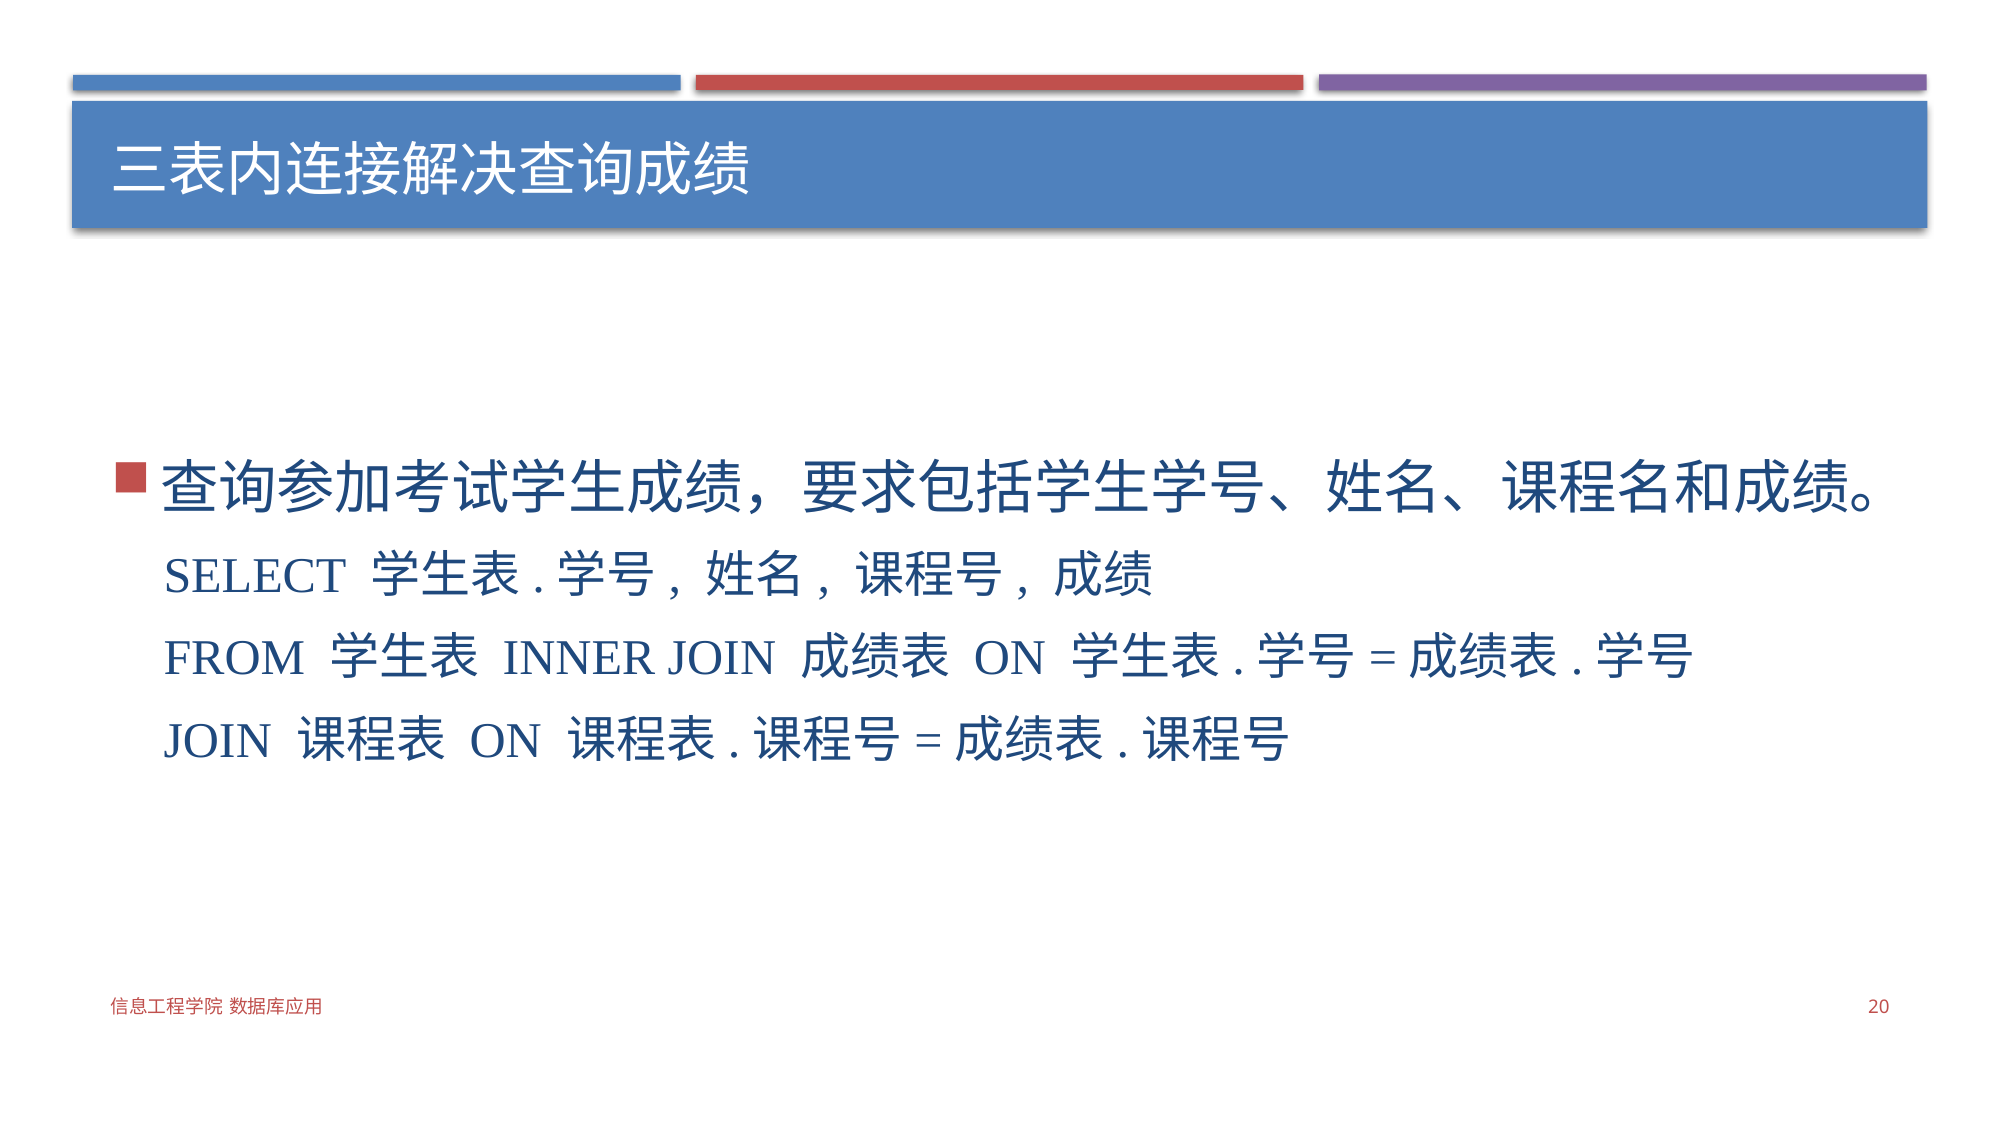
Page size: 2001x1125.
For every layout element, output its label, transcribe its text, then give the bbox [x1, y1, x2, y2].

slide_number 20 [1732, 977, 1905, 1037]
title 三表内连接解决查询成绩 [95, 115, 1905, 210]
list 查询参加考试学生成绩，要求包括学生学号、姓名、课程名和成绩。 SELECT 学生表.学号, 姓名, 课程号, 成绩 FROM 学生表 INNER JOIN 成绩表 ON 学生表.学号=成绩表.学号 JOIN 课程表 ON 课程表.课程号=成绩表.课程号 [95, 256, 1905, 962]
footer 信息工程学院 数据库应用 [95, 976, 1230, 1037]
